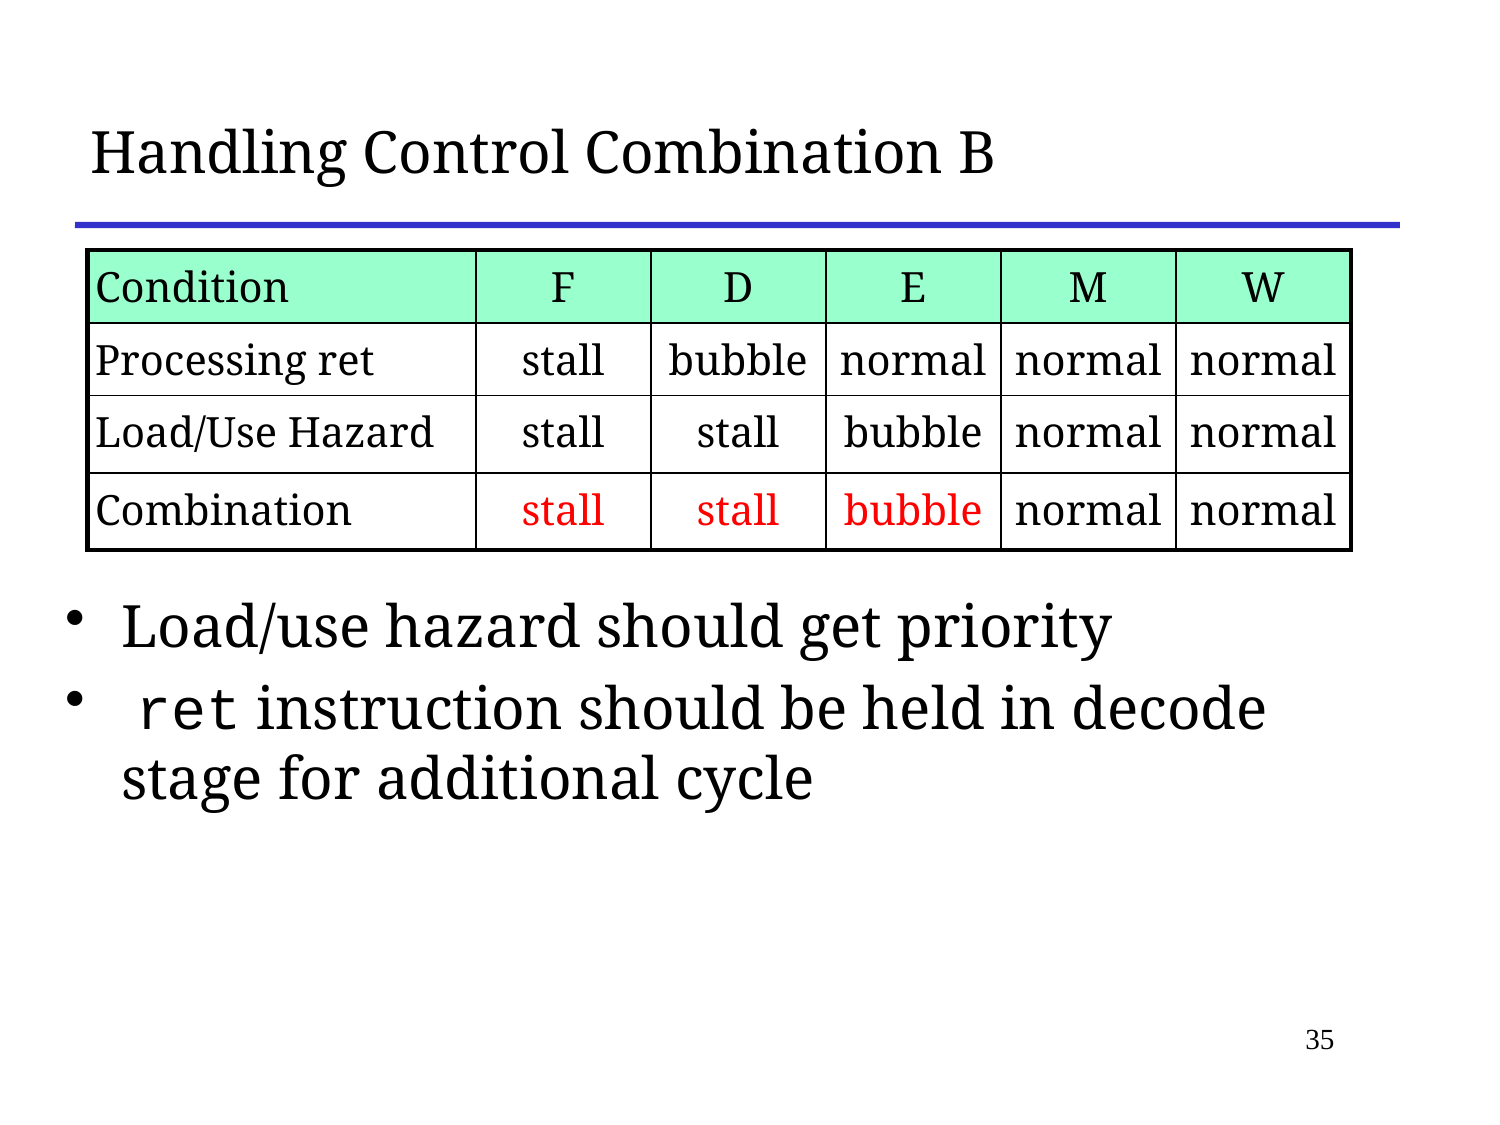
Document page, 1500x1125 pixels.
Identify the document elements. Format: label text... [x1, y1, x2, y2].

table_cell normal [1177, 324, 1349, 395]
table_header D [652, 252, 825, 322]
list Load/use hazard should get priority ret instruction should be held in decode stage for additional cycle [50, 581, 1430, 925]
table_cell Processing ret [90, 324, 475, 395]
table_cell stall [652, 474, 825, 548]
table_cell stall [477, 474, 650, 548]
table_cell bubble [827, 474, 1000, 548]
slide_number 35 [1137, 1012, 1351, 1088]
table_header Condition [90, 252, 475, 322]
table_header E [827, 252, 1000, 322]
table_header W [1177, 252, 1349, 322]
table_cell normal [1002, 396, 1175, 472]
table_header M [1002, 252, 1175, 322]
table_cell normal [1177, 474, 1349, 548]
table_cell normal [1002, 474, 1175, 548]
table_cell normal [827, 324, 1000, 395]
table_cell stall [477, 396, 650, 472]
title Handling Control Combination B [75, 75, 1400, 225]
table_cell bubble [652, 324, 825, 395]
table_cell normal [1002, 324, 1175, 395]
table_header F [477, 252, 650, 322]
table_cell normal [1177, 396, 1349, 472]
table_cell stall [477, 324, 650, 395]
table_cell stall [652, 396, 825, 472]
table_cell bubble [827, 396, 1000, 472]
table_cell Load/Use Hazard [90, 396, 475, 472]
table_cell Combination [90, 474, 475, 548]
